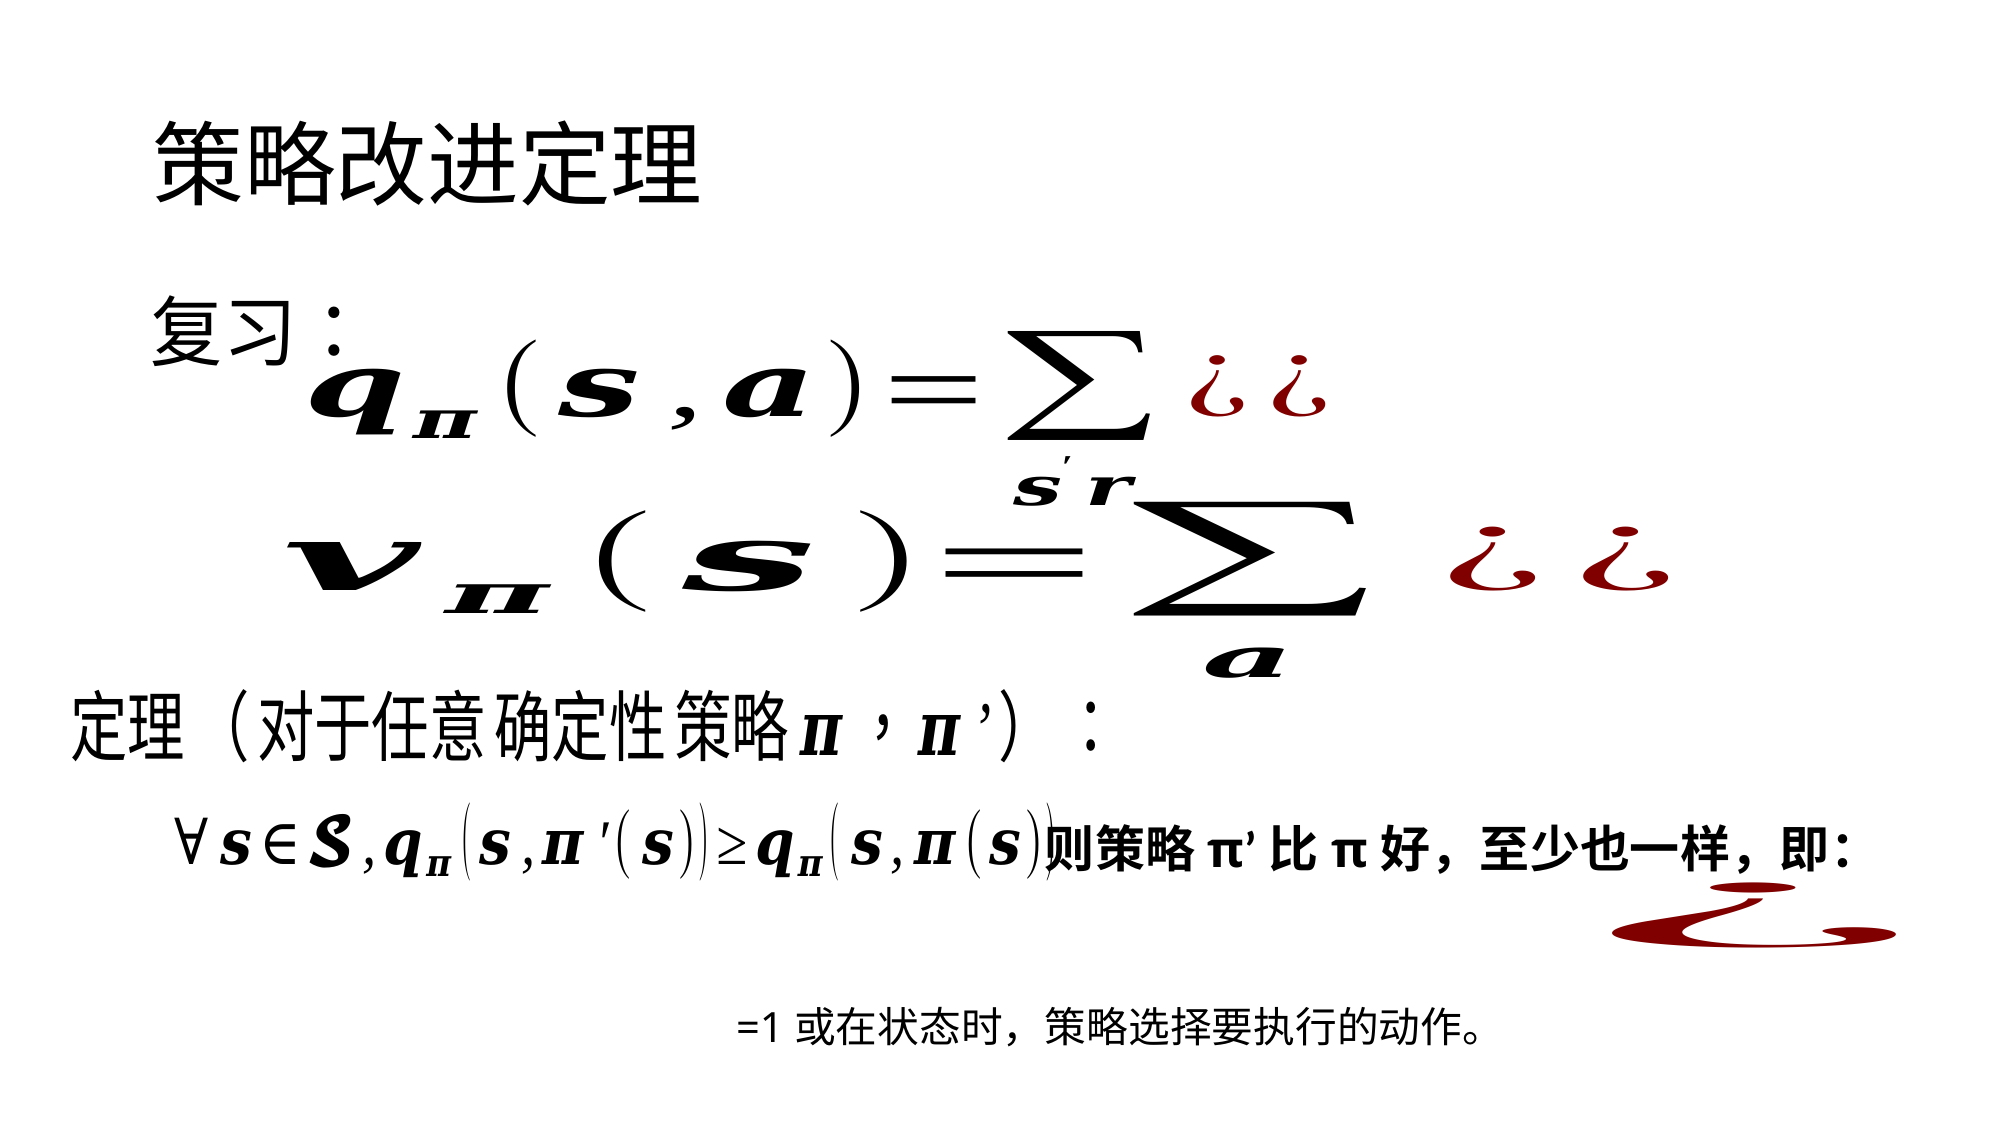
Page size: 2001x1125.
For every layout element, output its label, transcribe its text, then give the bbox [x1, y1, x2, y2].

title 策略改进定理 [137, 59, 1863, 278]
text_box 则策略π’比π好，至少也一样，即： [1030, 810, 1895, 886]
